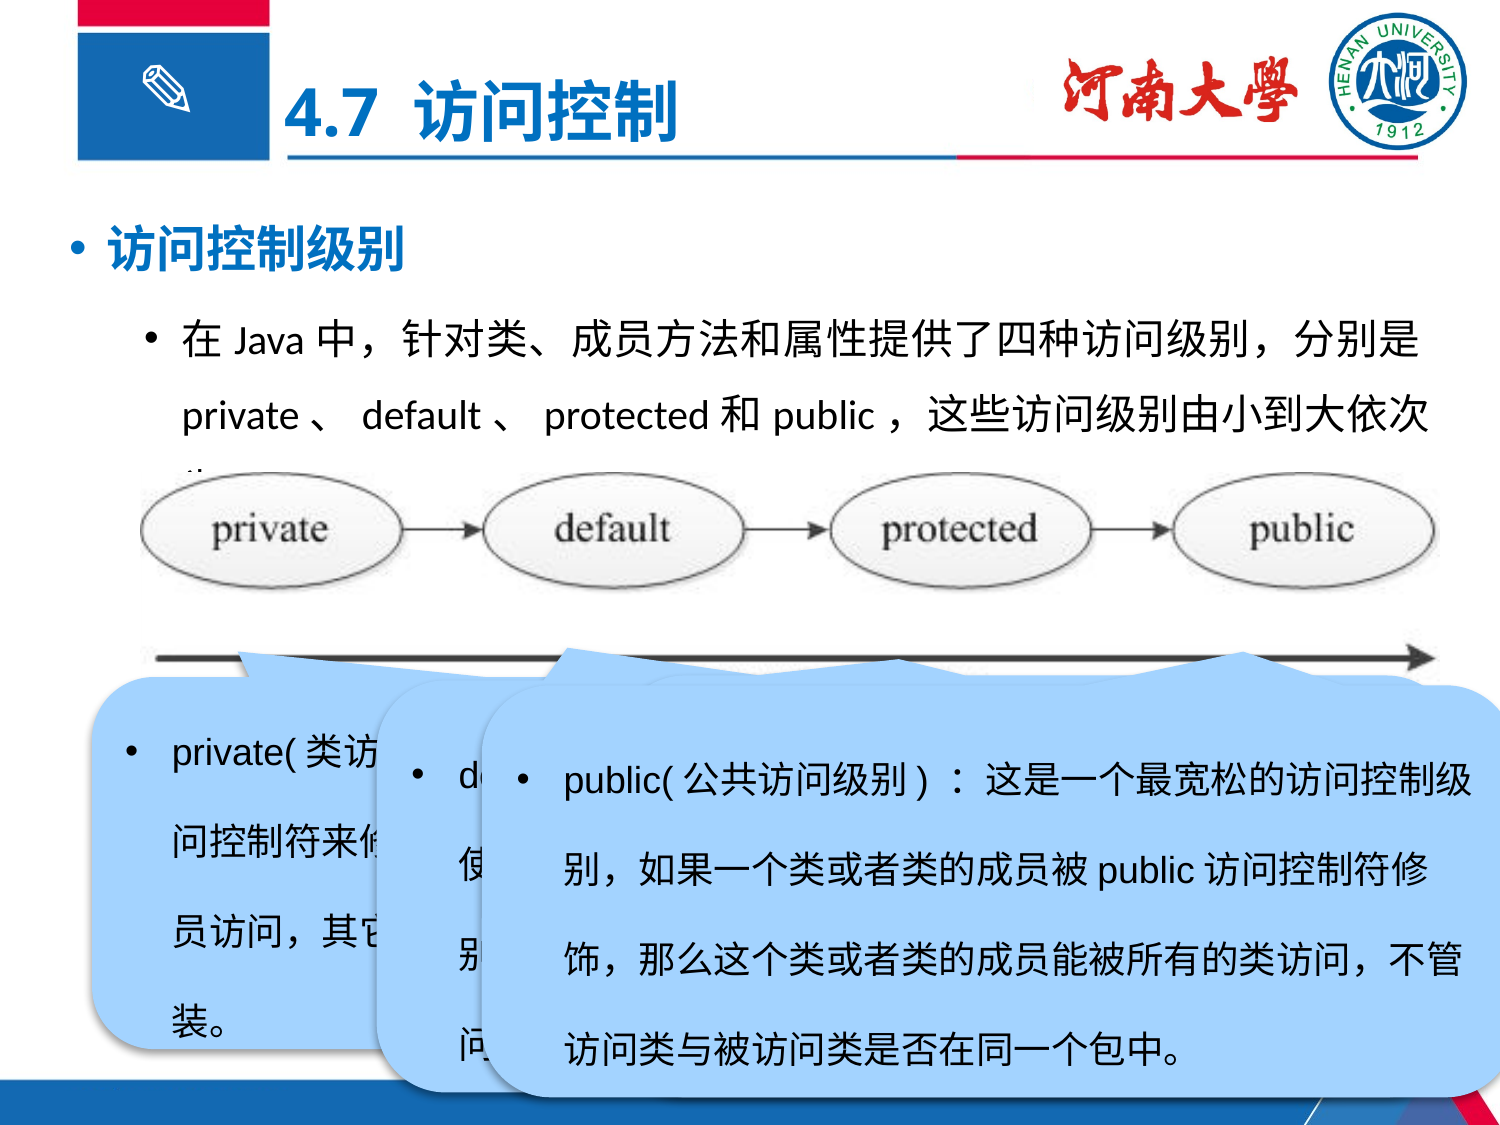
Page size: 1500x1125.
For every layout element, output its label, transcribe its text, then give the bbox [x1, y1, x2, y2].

text_box default(包访问级别) ：如果一个类或者类的成员不使用任何访问控制符修饰，则称它为默认访问控制级别，这个类或者类的成员只能被本包中的其它类访问。 [376, 717, 502, 1093]
text_box 4.7 访问控制 [269, 63, 1081, 156]
text_box public(公共访问级别) ：这是一个最宽松的访问控制级别，如果一个类或者类的成员被public访问控制符修饰，那么这个类或者类的成员能被所有的类访问，不管访问类与被访问类是否在同一个包中。 [481, 685, 1500, 1098]
picture [0, 0, 1500, 1125]
list 访问控制级别 在Java中，针对类、成员方法和属性提供了四种访问级别，分别是private、default、protected和public，这些访问级别由小到大依次为： [54, 179, 1446, 1010]
text_box private(类访问级别) ：如果类的成员被private访问控制符来修饰，则这个成员只能被该类的其它成员访问，其它类无法直接访问，实现类的良好封装。 [92, 678, 380, 1050]
picture [140, 472, 1441, 717]
